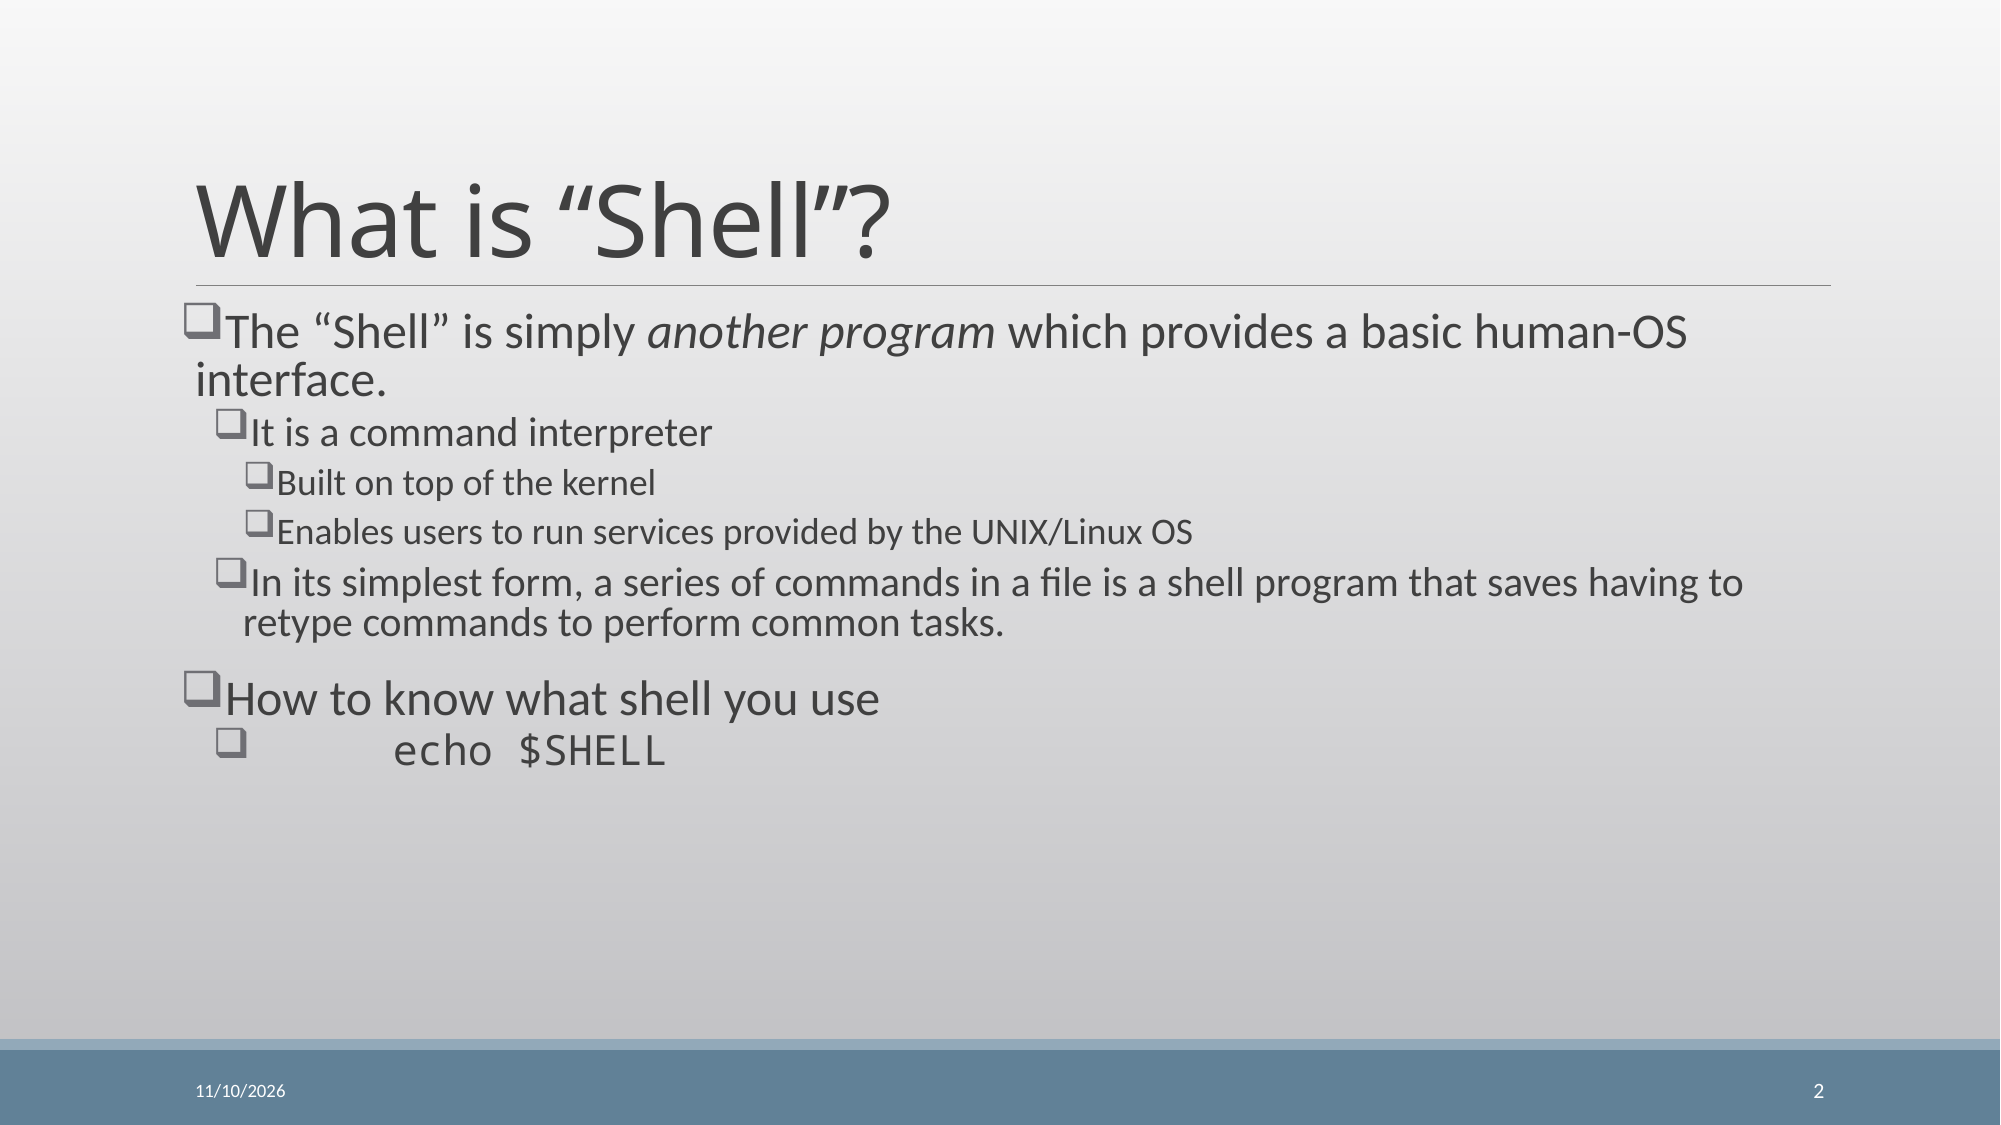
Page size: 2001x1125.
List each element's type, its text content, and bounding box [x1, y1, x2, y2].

slide_number 2 [1624, 1059, 1840, 1120]
list The “Shell” is simply another program which provides a basic human-OS interface. It is a command interpreter Built on top of the kernel Enables users to run services provided by the UNIX/Linux OS In its simplest form, a series of commands in a file is a shell program that saves having to retype commands to perform common tasks. How to know what shell you use echo $SHELL [180, 302, 1830, 963]
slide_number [180, 1059, 586, 1120]
title What is “Shell”? [180, 47, 1830, 285]
